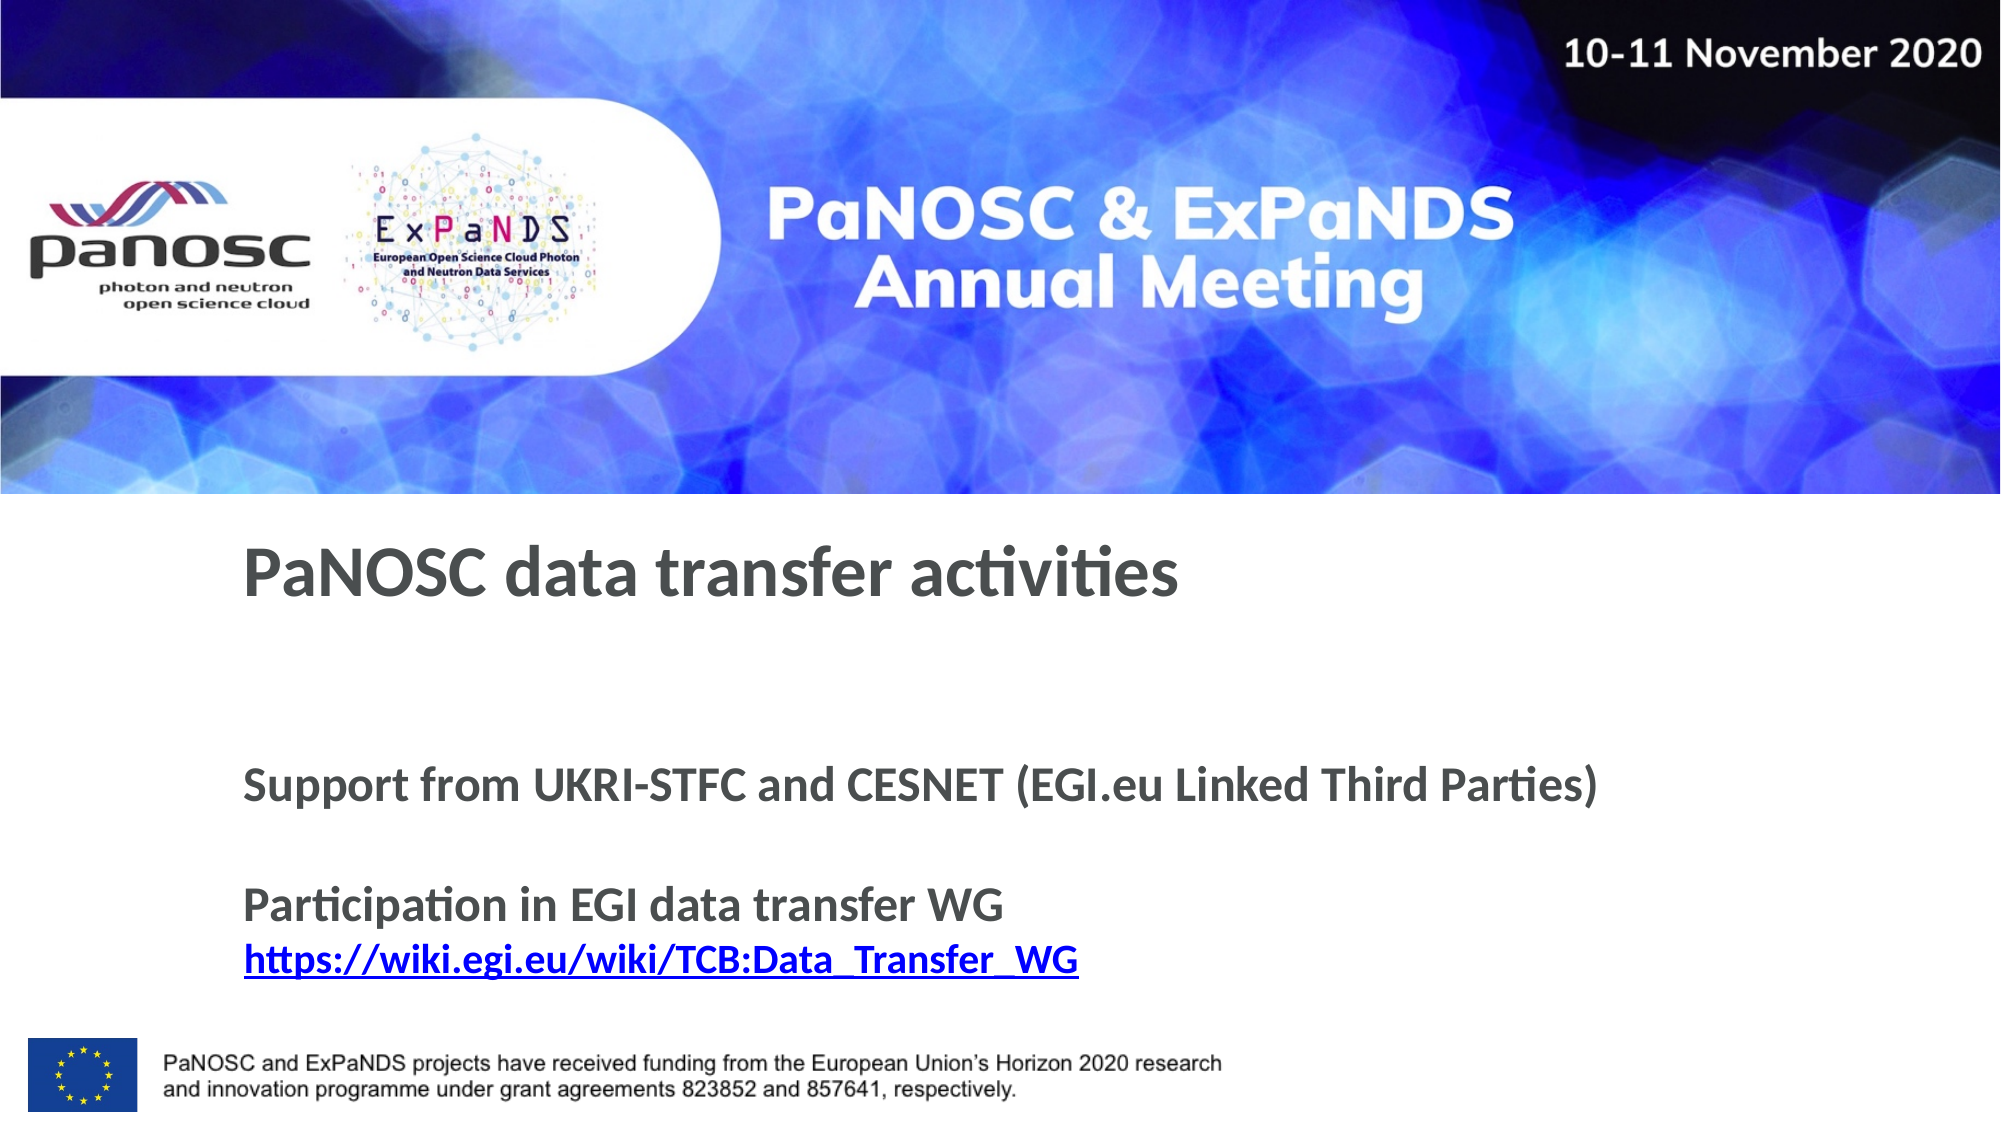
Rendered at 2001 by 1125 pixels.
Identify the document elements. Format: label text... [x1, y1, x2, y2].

picture [143, 1037, 1272, 1113]
title PaNOSC data transfer activities [244, 523, 1388, 612]
picture [0, 0, 2001, 494]
subtitle Support from UKRI-STFC and CESNET (EGI.eu Linked Third Parties) Participation in EGI data transfer WG https://wiki.egi.eu/wiki/TCB:Data_Transfer_WG [244, 751, 1863, 1018]
picture [27, 1038, 138, 1112]
